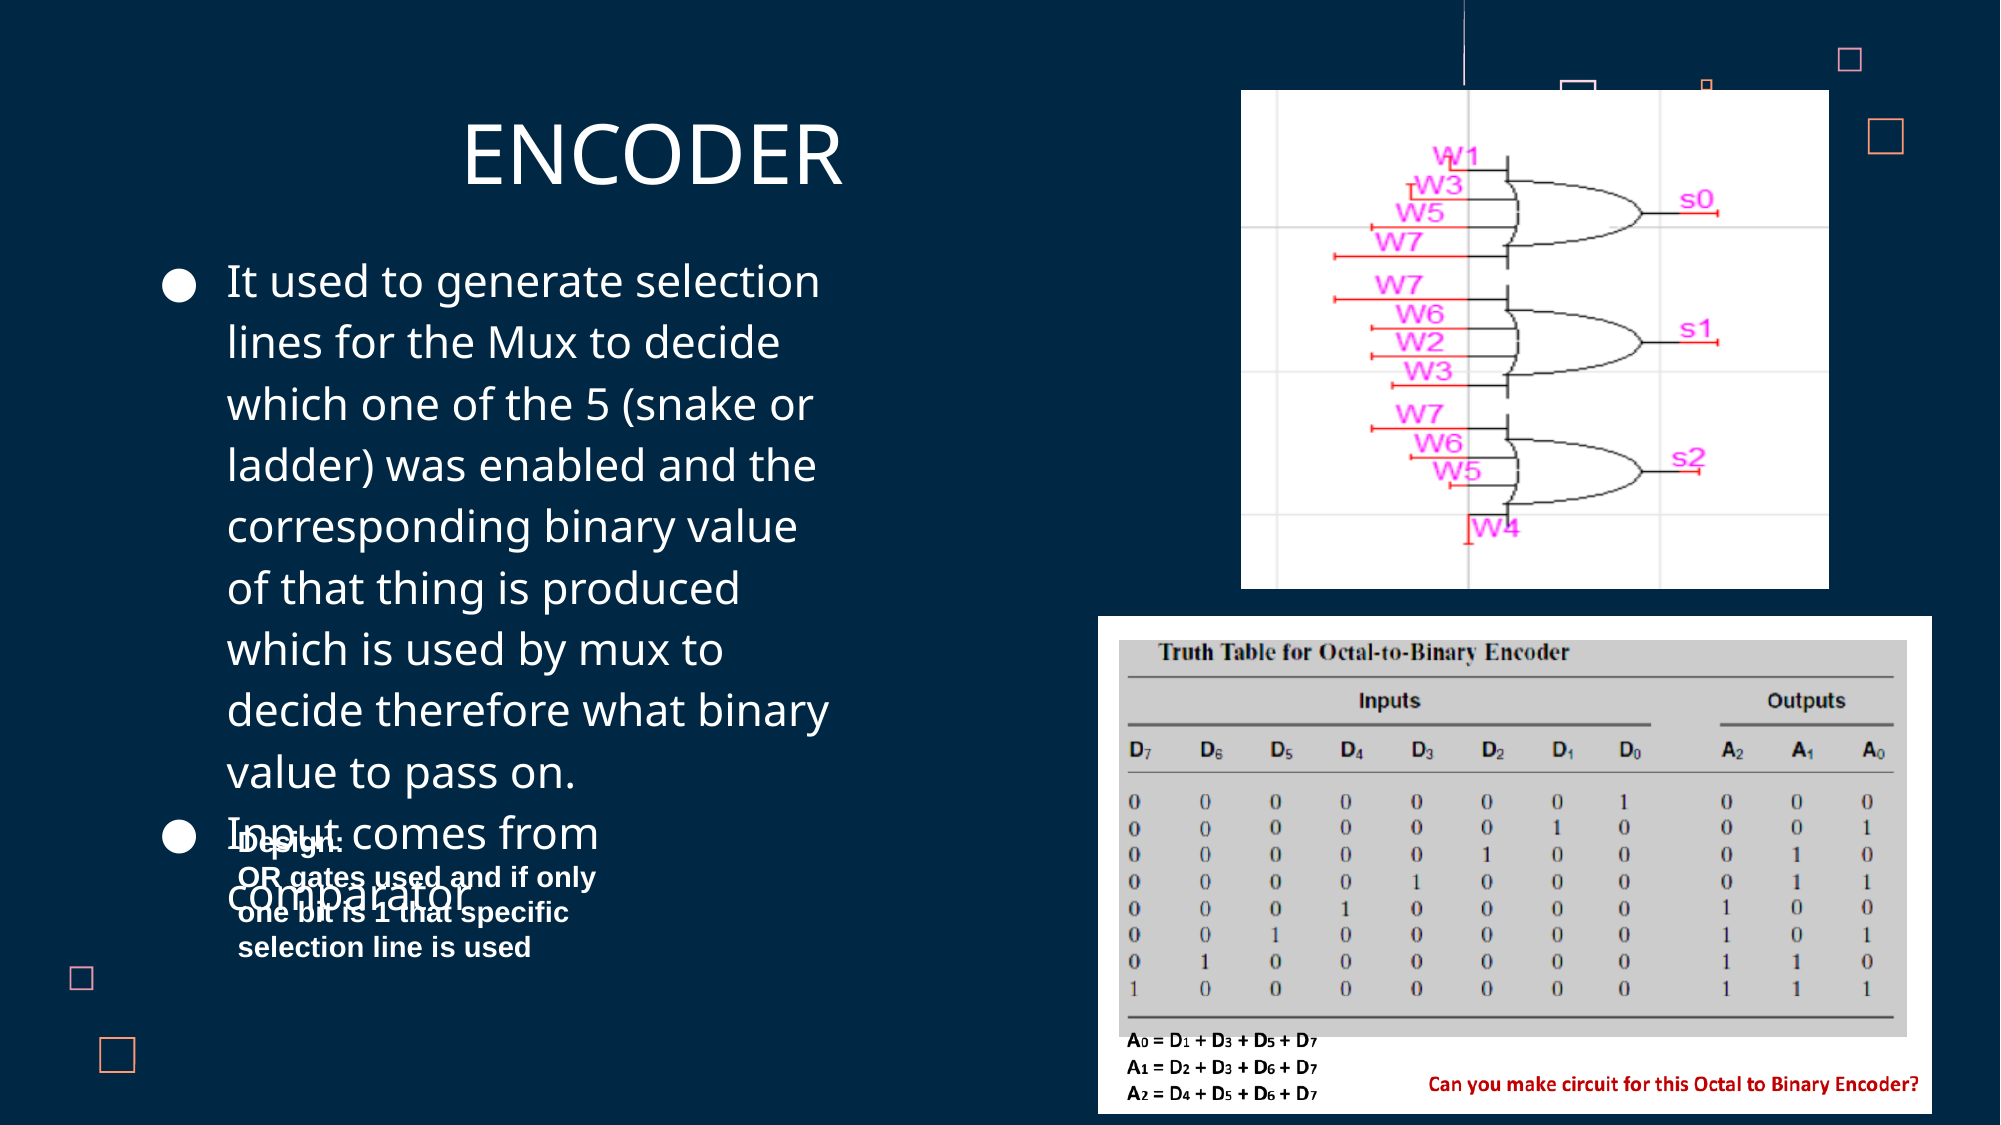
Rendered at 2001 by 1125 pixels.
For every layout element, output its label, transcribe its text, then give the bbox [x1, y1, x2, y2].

title ENCODER [135, 90, 1170, 217]
list It used to generate selection lines for the Mux to decide which one of the 5 (snake or ladder) was enabled and the corresponding binary value of that thing is produced which is used by mux to decide therefore what binary value to pass on. Input comes from comparator [111, 230, 856, 646]
picture [1241, 89, 1829, 589]
text_box Design: OR gates used and if only one bit is 1 that specific selection line is used [222, 816, 653, 971]
picture [1098, 616, 1932, 1114]
